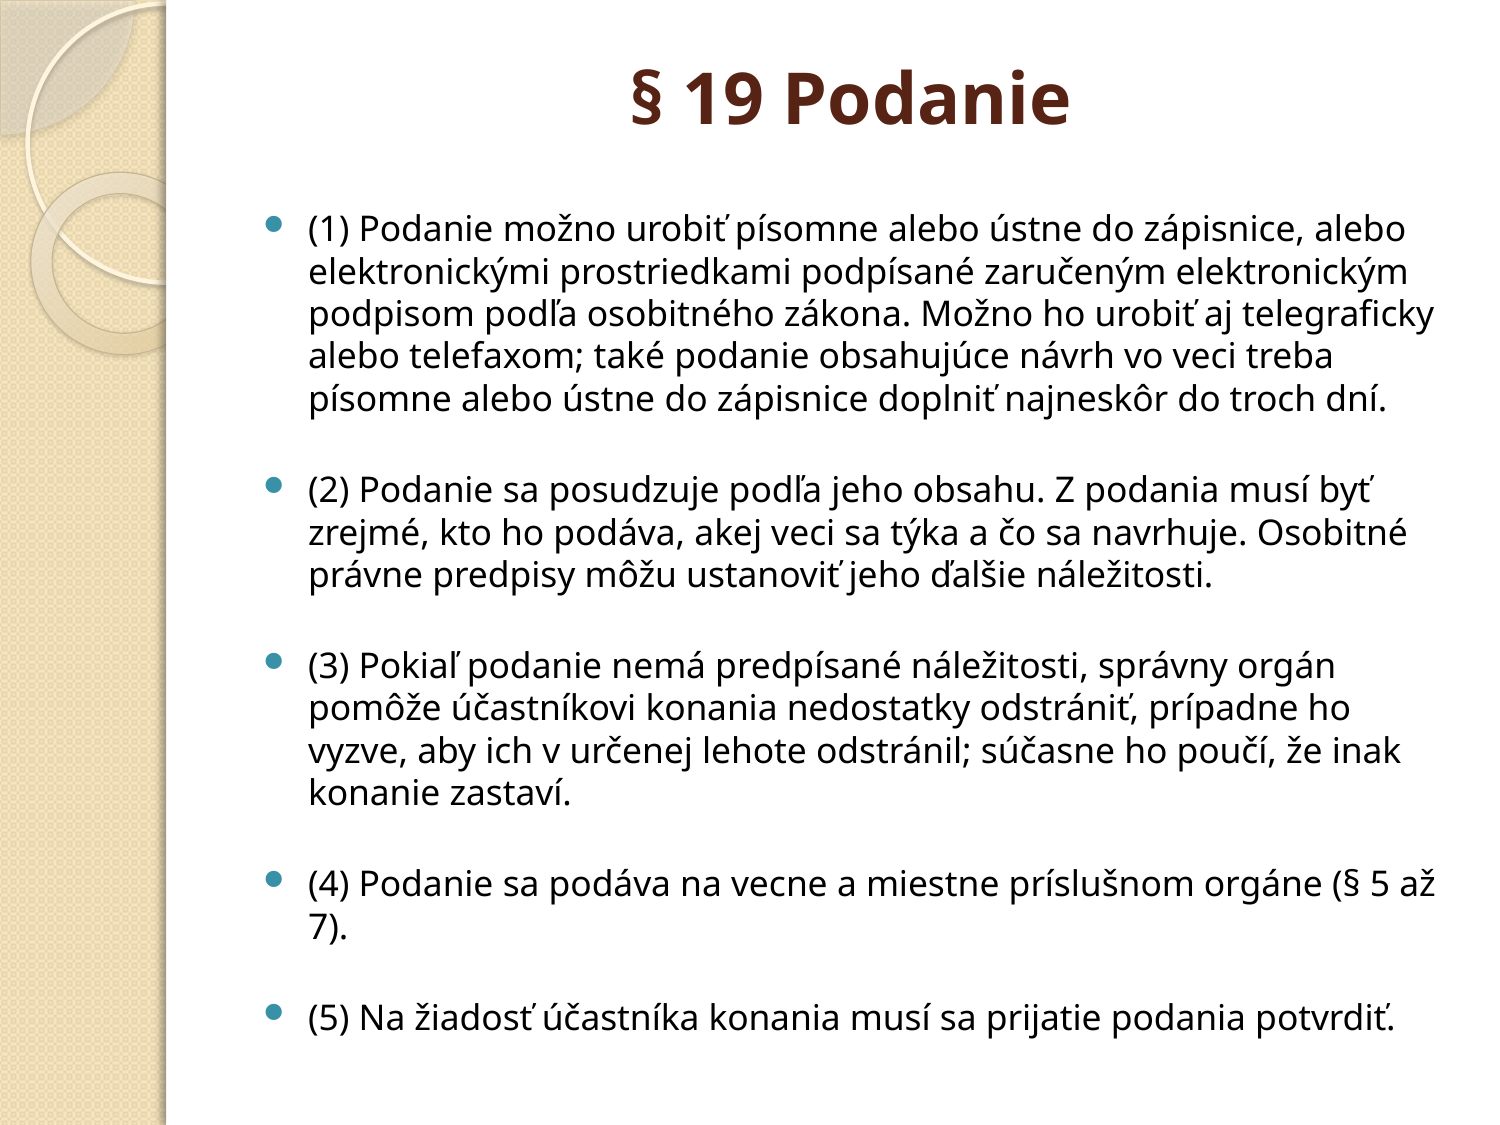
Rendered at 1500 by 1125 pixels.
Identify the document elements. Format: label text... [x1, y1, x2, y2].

title § 19 Podanie [235, 45, 1466, 199]
list (1) Podanie možno urobiť písomne alebo ústne do zápisnice, alebo elektronickými prostriedkami podpísané zaručeným elektronickým podpisom podľa osobitného zákona. Možno ho urobiť aj telegraficky alebo telefaxom; také podanie obsahujúce návrh vo veci treba písomne alebo ústne do zápisnice doplniť najneskôr do troch dní. (2) Podanie sa posudzuje podľa jeho obsahu. Z podania musí byť zrejmé, kto ho podáva, akej veci sa týka a čo sa navrhuje. Osobitné právne predpisy môžu ustanoviť jeho ďalšie náležitosti. (3) Pokiaľ podanie nemá predpísané náležitosti, správny orgán pomôže účastníkovi konania nedostatky odstrániť, prípadne ho vyzve, aby ich v určenej lehote odstránil; súčasne ho poučí, že inak konanie zastaví. (4) Podanie sa podáva na vecne a miestne príslušnom orgáne (§ 5 až 7). (5) Na žiadosť účastníka konania musí sa prijatie podania potvrdiť. [235, 199, 1466, 1090]
